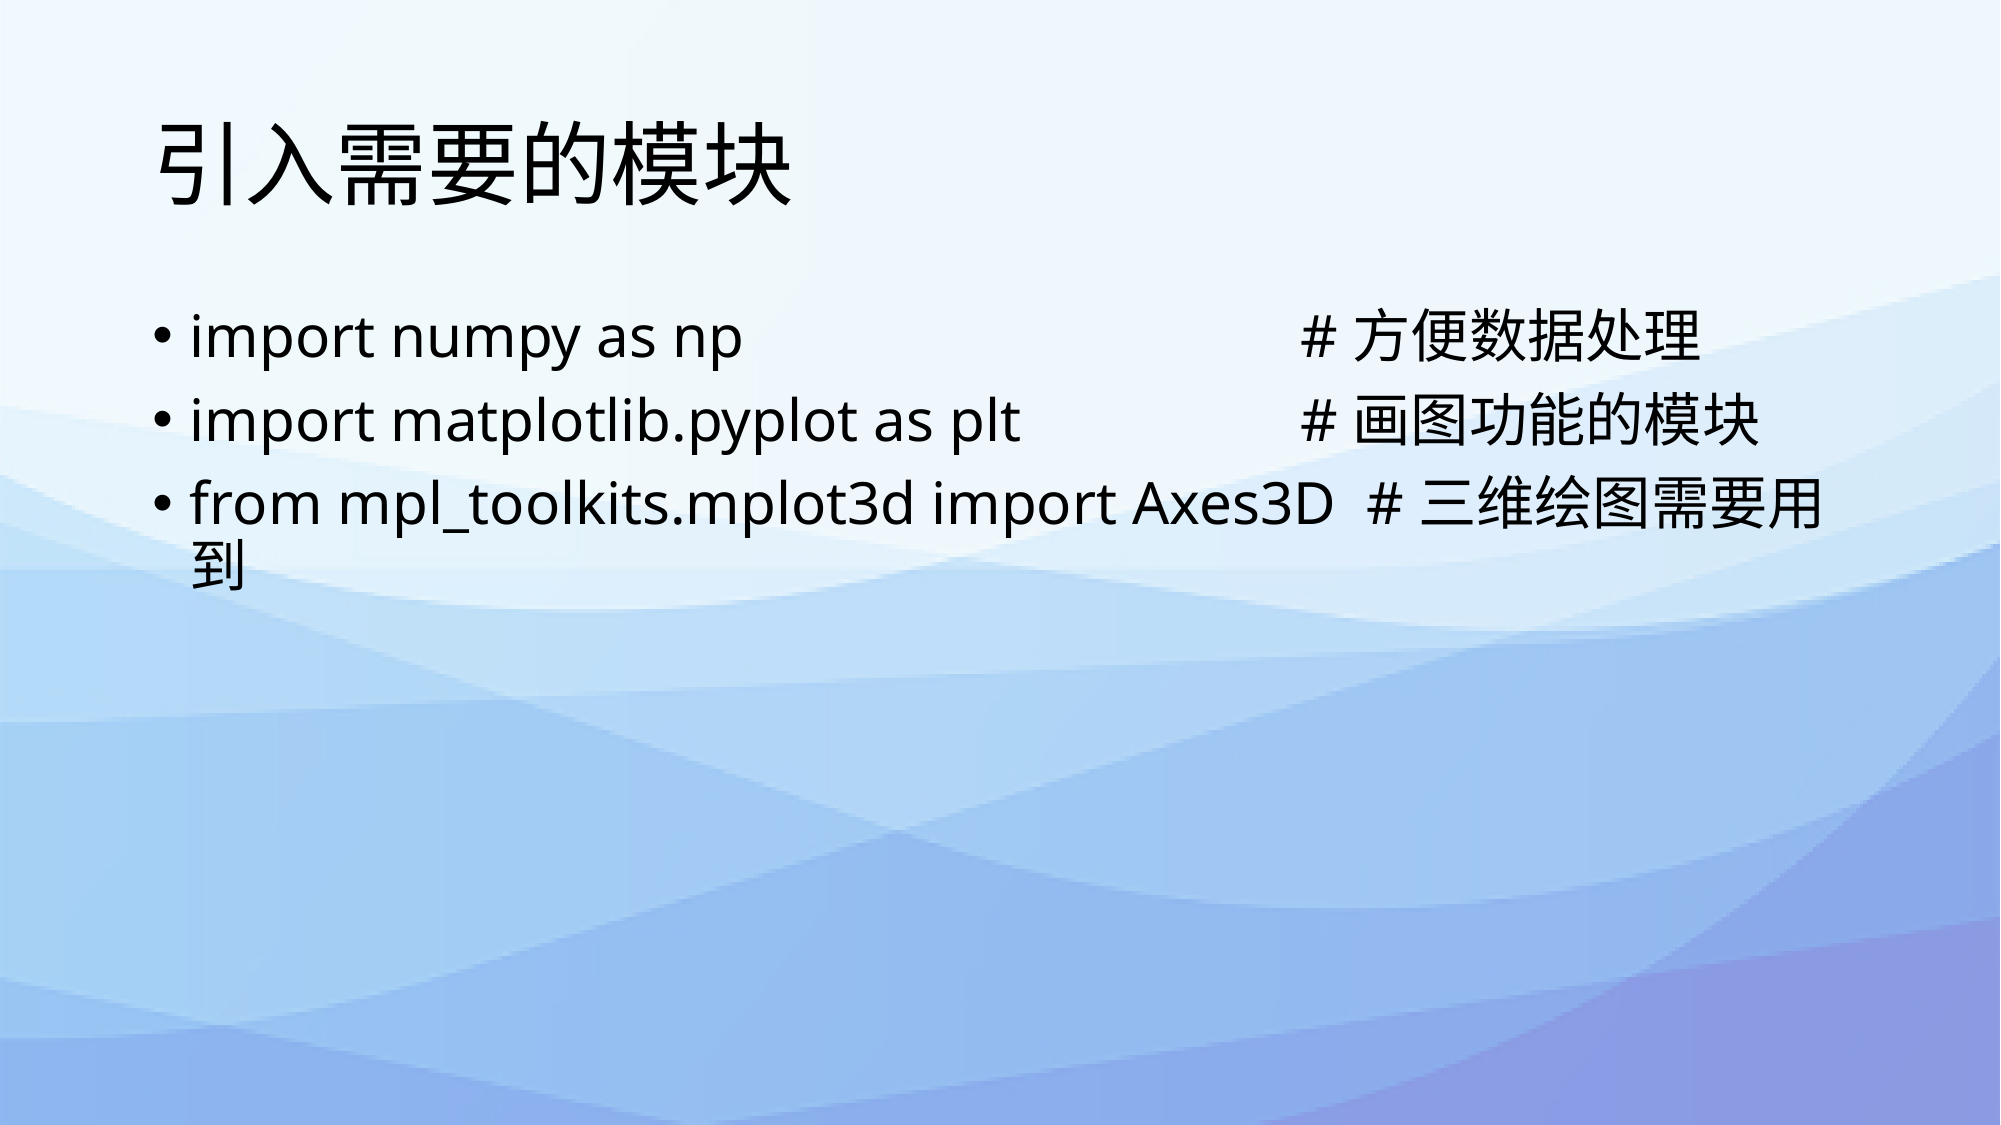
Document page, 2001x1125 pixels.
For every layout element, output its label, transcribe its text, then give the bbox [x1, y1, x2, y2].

list import numpy as np #方便数据处理 import matplotlib.pyplot as plt #画图功能的模块 from mpl_toolkits.mplot3d import Axes3D #三维绘图需要用到 [137, 299, 1863, 1014]
title 引入需要的模块 [137, 59, 1863, 278]
